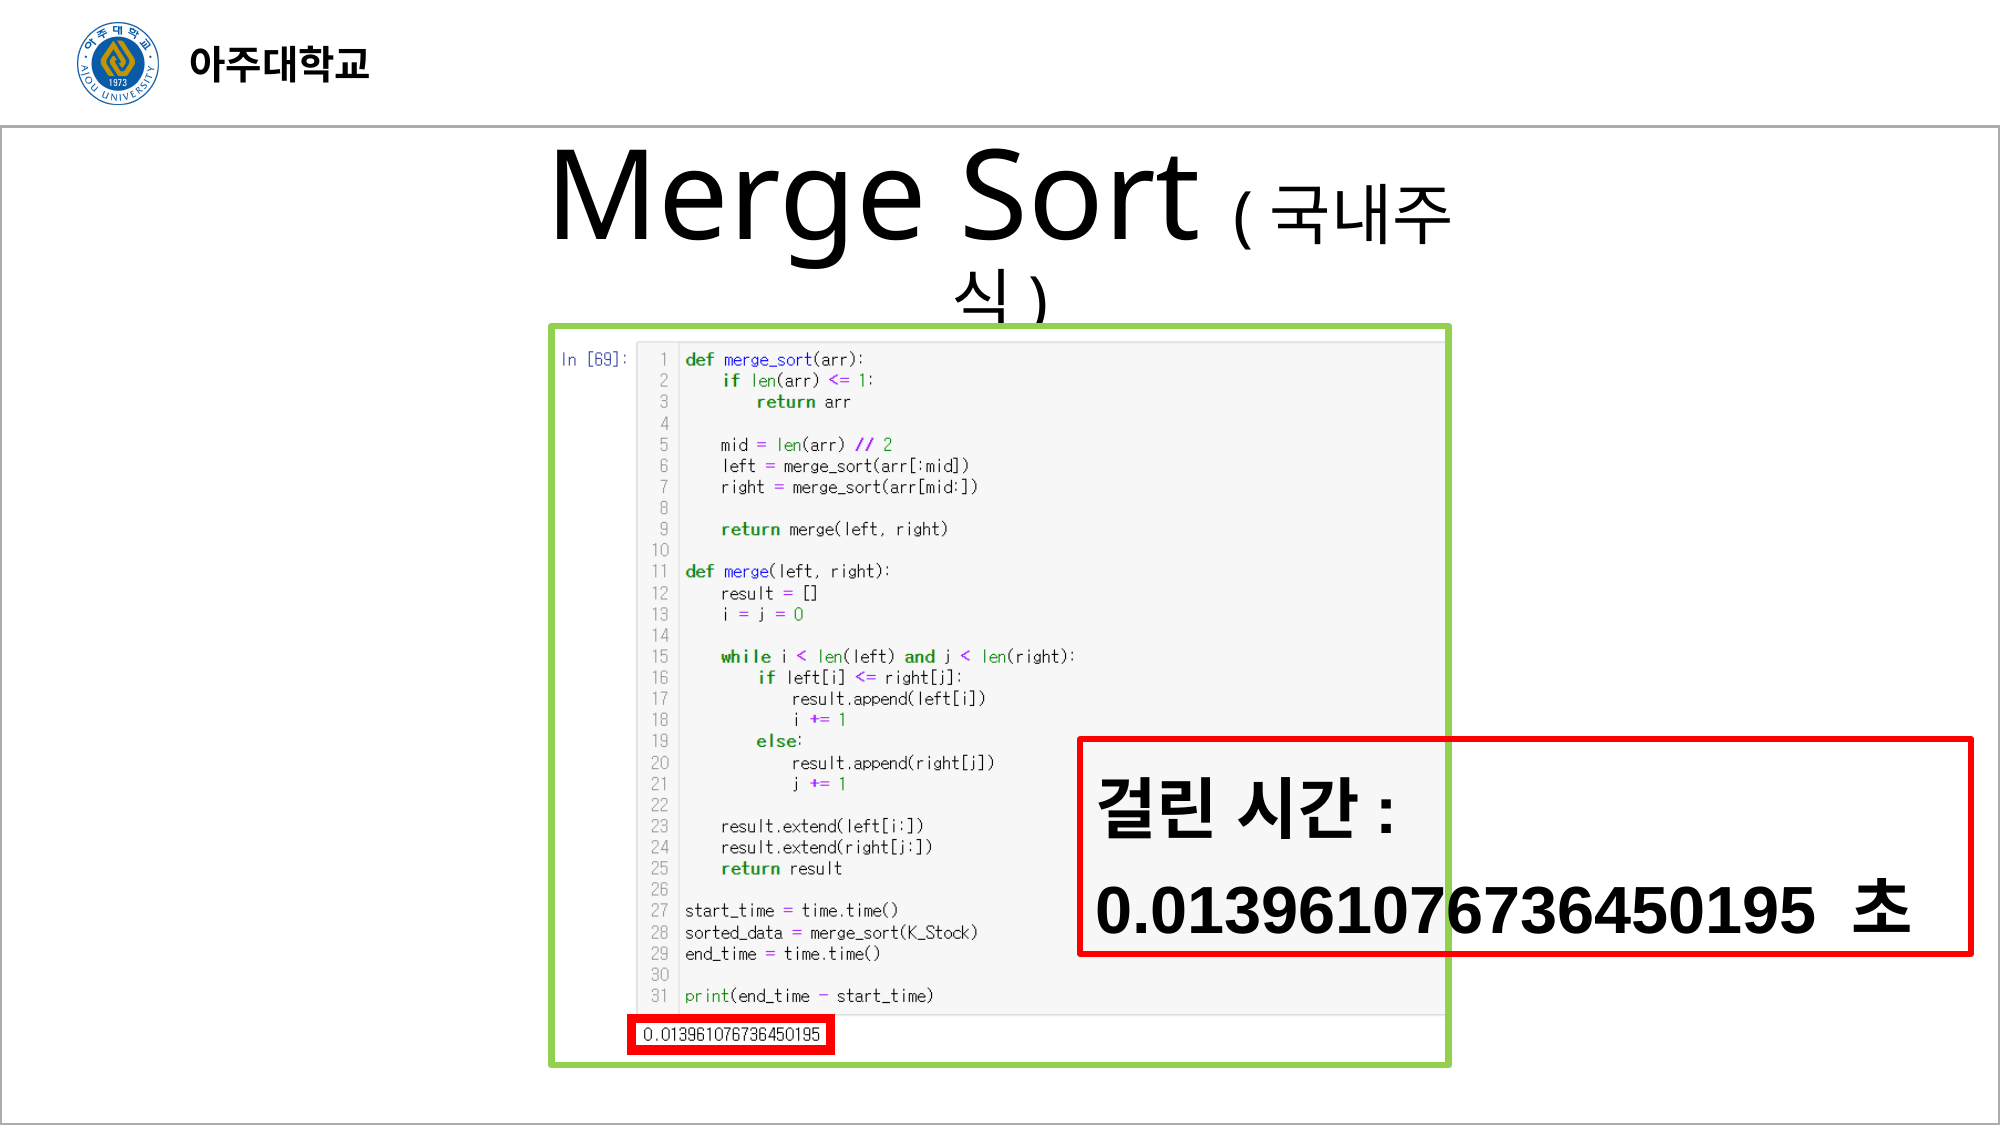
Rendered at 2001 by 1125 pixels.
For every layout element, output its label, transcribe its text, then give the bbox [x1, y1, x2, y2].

text_box [0, 126, 2000, 1125]
text_box 걸린 시간: 0.013961076736450195 초 [1446, 739, 1972, 954]
text_box 아주대학교 [159, 25, 434, 101]
picture [77, 22, 159, 105]
picture [554, 328, 1446, 1063]
